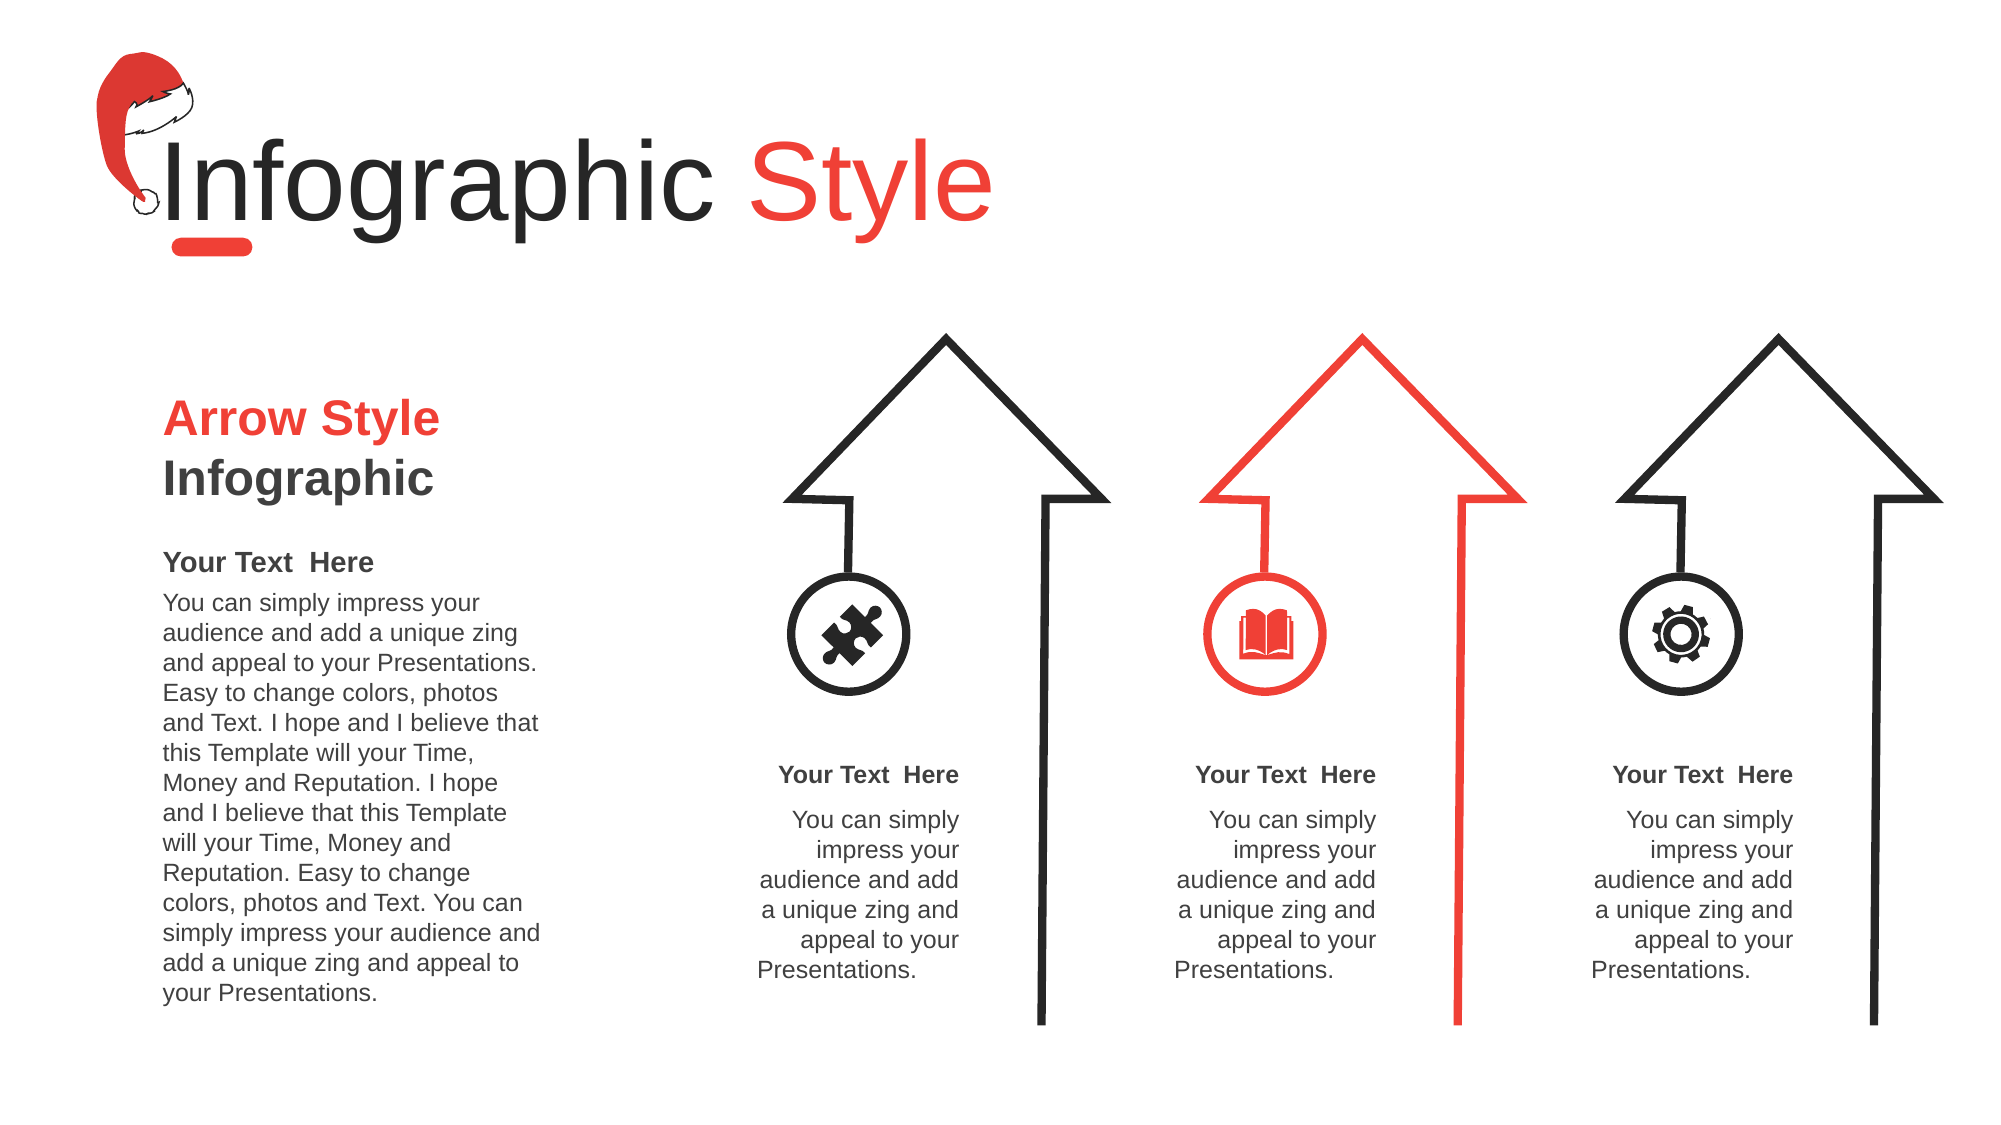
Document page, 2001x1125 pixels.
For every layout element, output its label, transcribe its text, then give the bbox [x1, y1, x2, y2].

text_box [1650, 603, 1712, 665]
text_box [790, 575, 908, 693]
text_box Your Text Here [147, 535, 529, 579]
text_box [1564, 750, 1809, 994]
text_box [790, 338, 1103, 1026]
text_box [730, 750, 975, 994]
text_box You can simply impress your audience and add a unique zing and appeal to your Presentations. Easy to change colors, photos and Text. I hope and I believe that this Template will your Time, Money and Reputation. I hope and I believe that this Template will your Time, Money and Reputation. Easy to change colors, photos and Text. You can simply impress your audience and add a unique zing and appeal to your Presentations. [147, 579, 562, 1014]
text_box [819, 602, 885, 668]
text_box [170, 236, 254, 258]
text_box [98, 51, 200, 212]
text_box [1207, 338, 1519, 1026]
text_box [1622, 575, 1740, 693]
text_box [1623, 338, 1936, 1026]
text_box Infographic Style [144, 100, 1160, 251]
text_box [1147, 750, 1392, 994]
text_box [1238, 607, 1295, 661]
text_box [1206, 575, 1324, 693]
text_box Arrow Style Infographic [147, 378, 562, 513]
